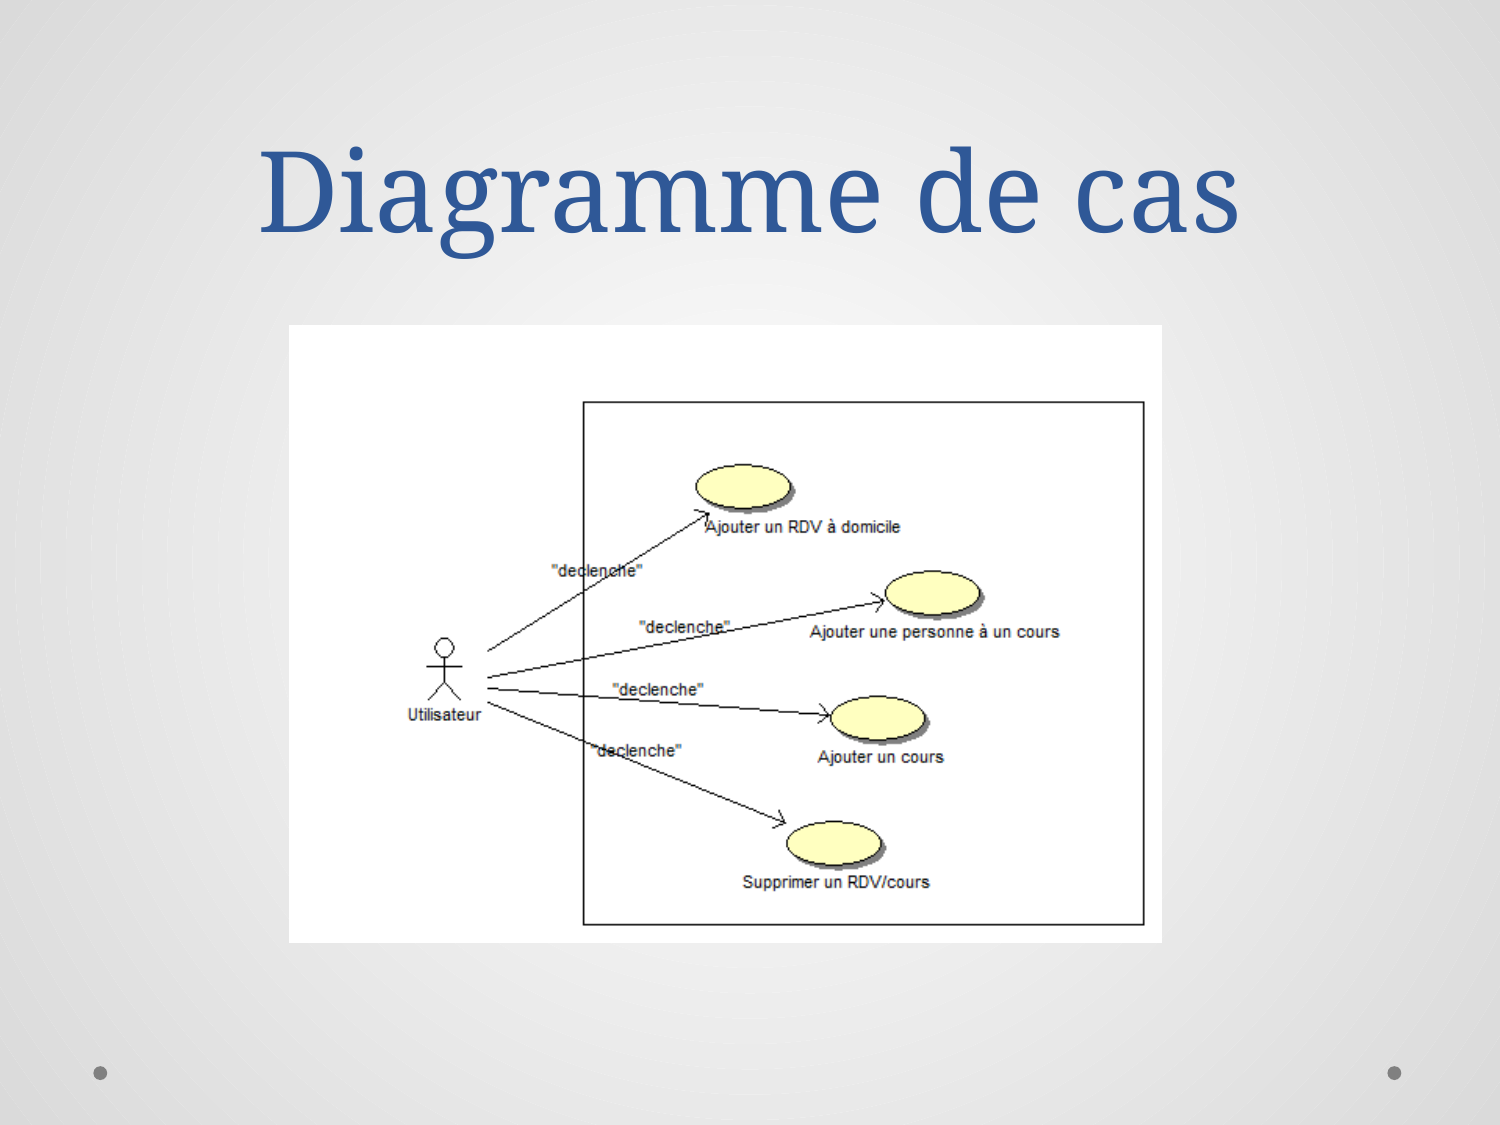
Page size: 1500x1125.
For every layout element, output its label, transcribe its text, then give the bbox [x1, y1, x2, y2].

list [288, 324, 1162, 943]
title Diagramme de cas [75, 0, 1425, 263]
